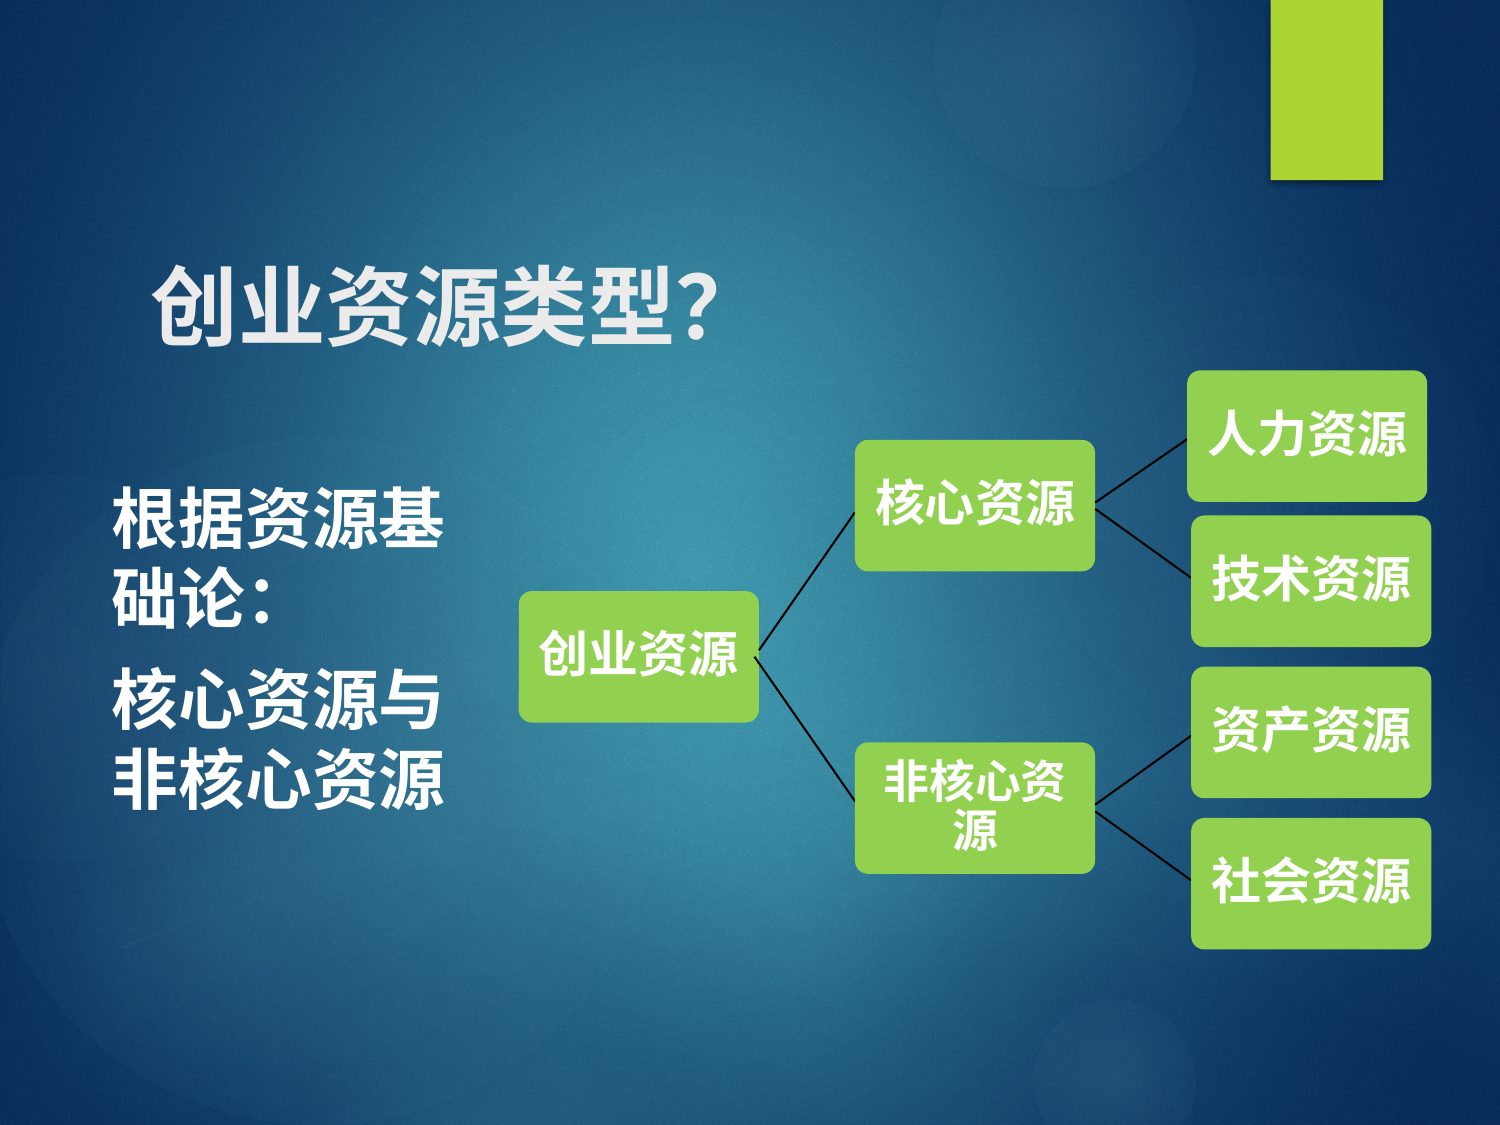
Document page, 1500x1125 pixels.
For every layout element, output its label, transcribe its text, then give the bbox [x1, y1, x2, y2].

list 根据资源基础论： 核心资源与非核心资源 [96, 469, 519, 1041]
title 创业资源类型？ [135, 245, 1294, 469]
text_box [518, 323, 1432, 991]
